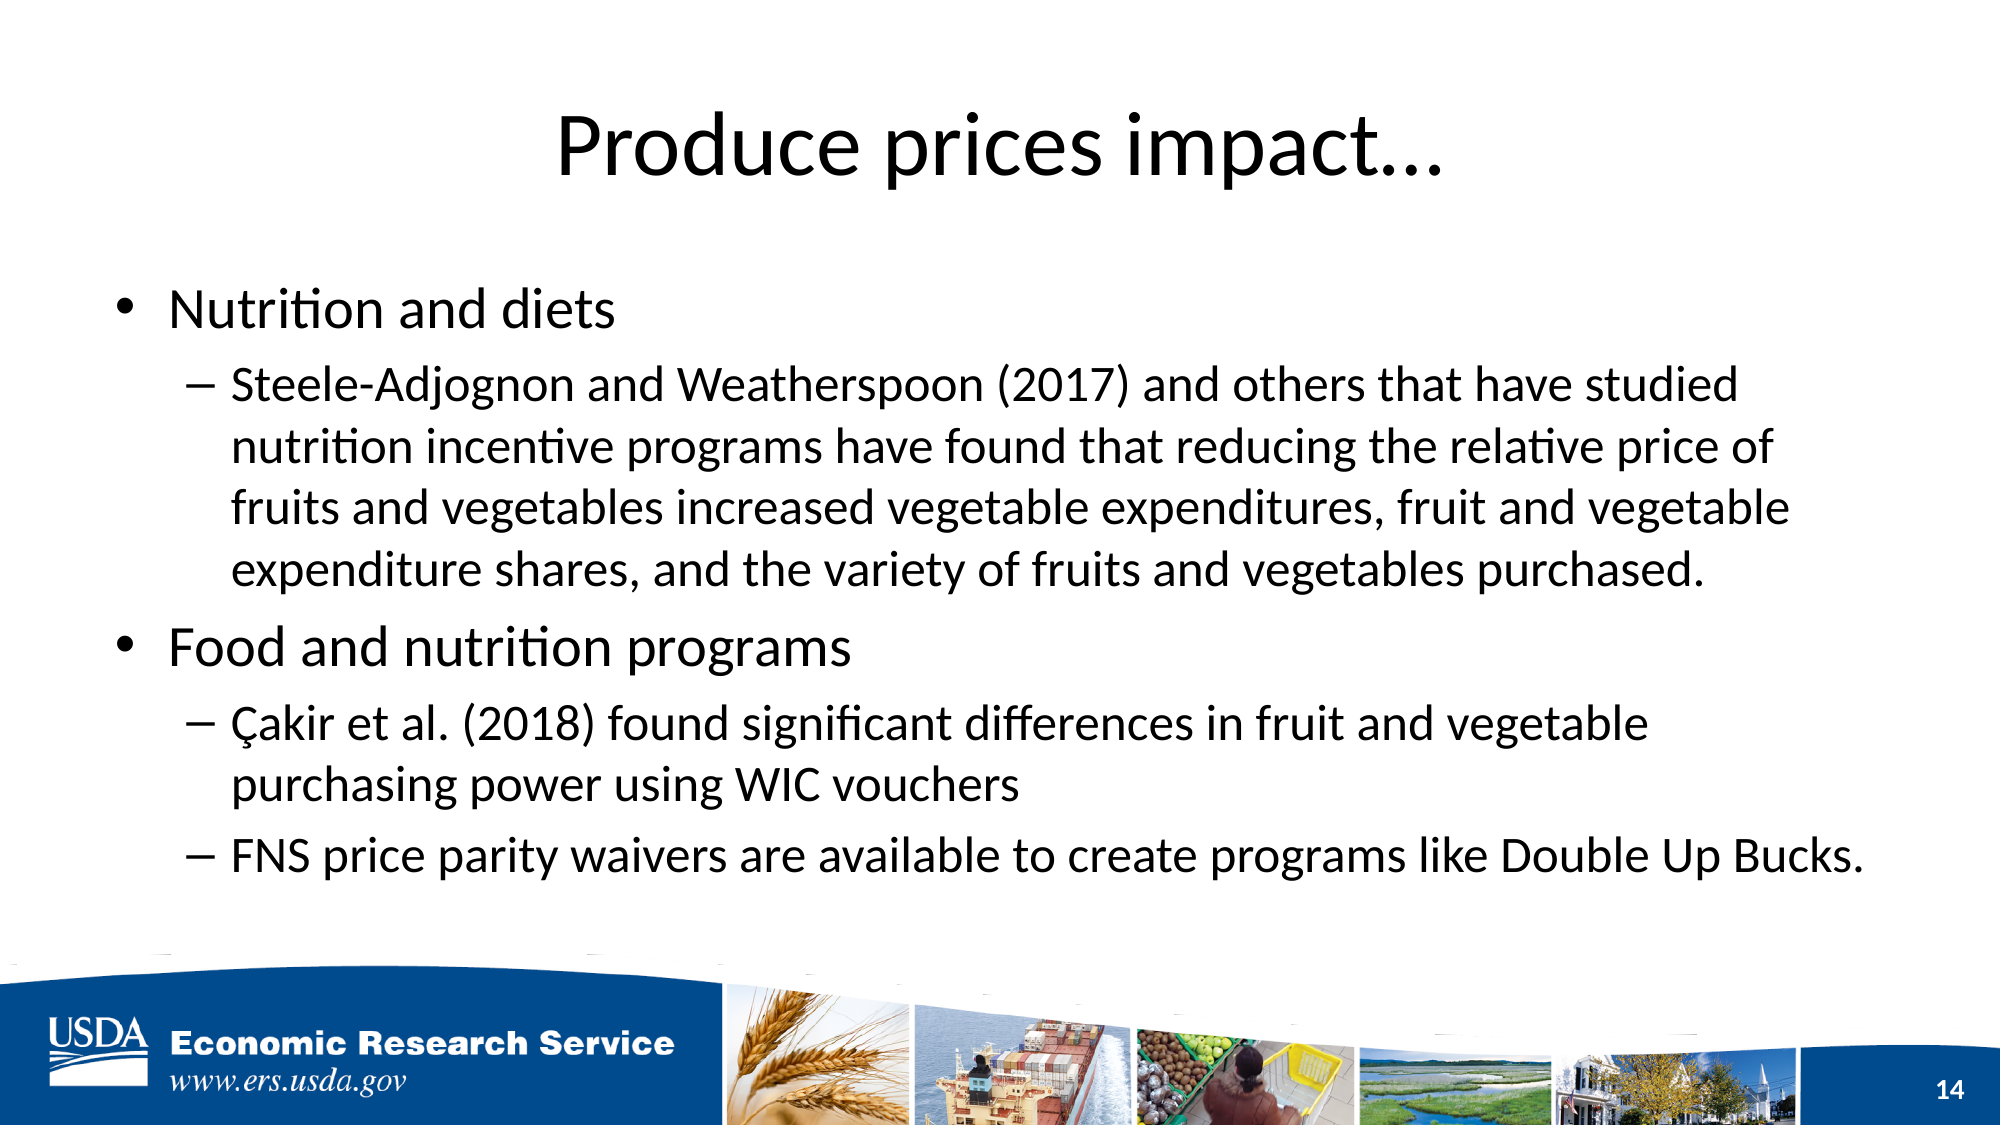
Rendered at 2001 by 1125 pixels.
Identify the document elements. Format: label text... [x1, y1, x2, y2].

picture [0, 925, 2000, 1125]
title Produce prices impact… [99, 45, 1900, 233]
list Nutrition and diets Steele-Adjognon and Weatherspoon (2017) and others that have studied nutrition incentive programs have found that reducing the relative price of fruits and vegetables increased vegetable expenditures, fruit and vegetable expenditure shares, and the variety of fruits and vegetables purchased. Food and nutrition programs Çakir et al. (2018) found significant differences in fruit and vegetable purchasing power using WIC vouchers FNS price parity waivers are available to create programs like Double Up Bucks. [99, 262, 1900, 950]
